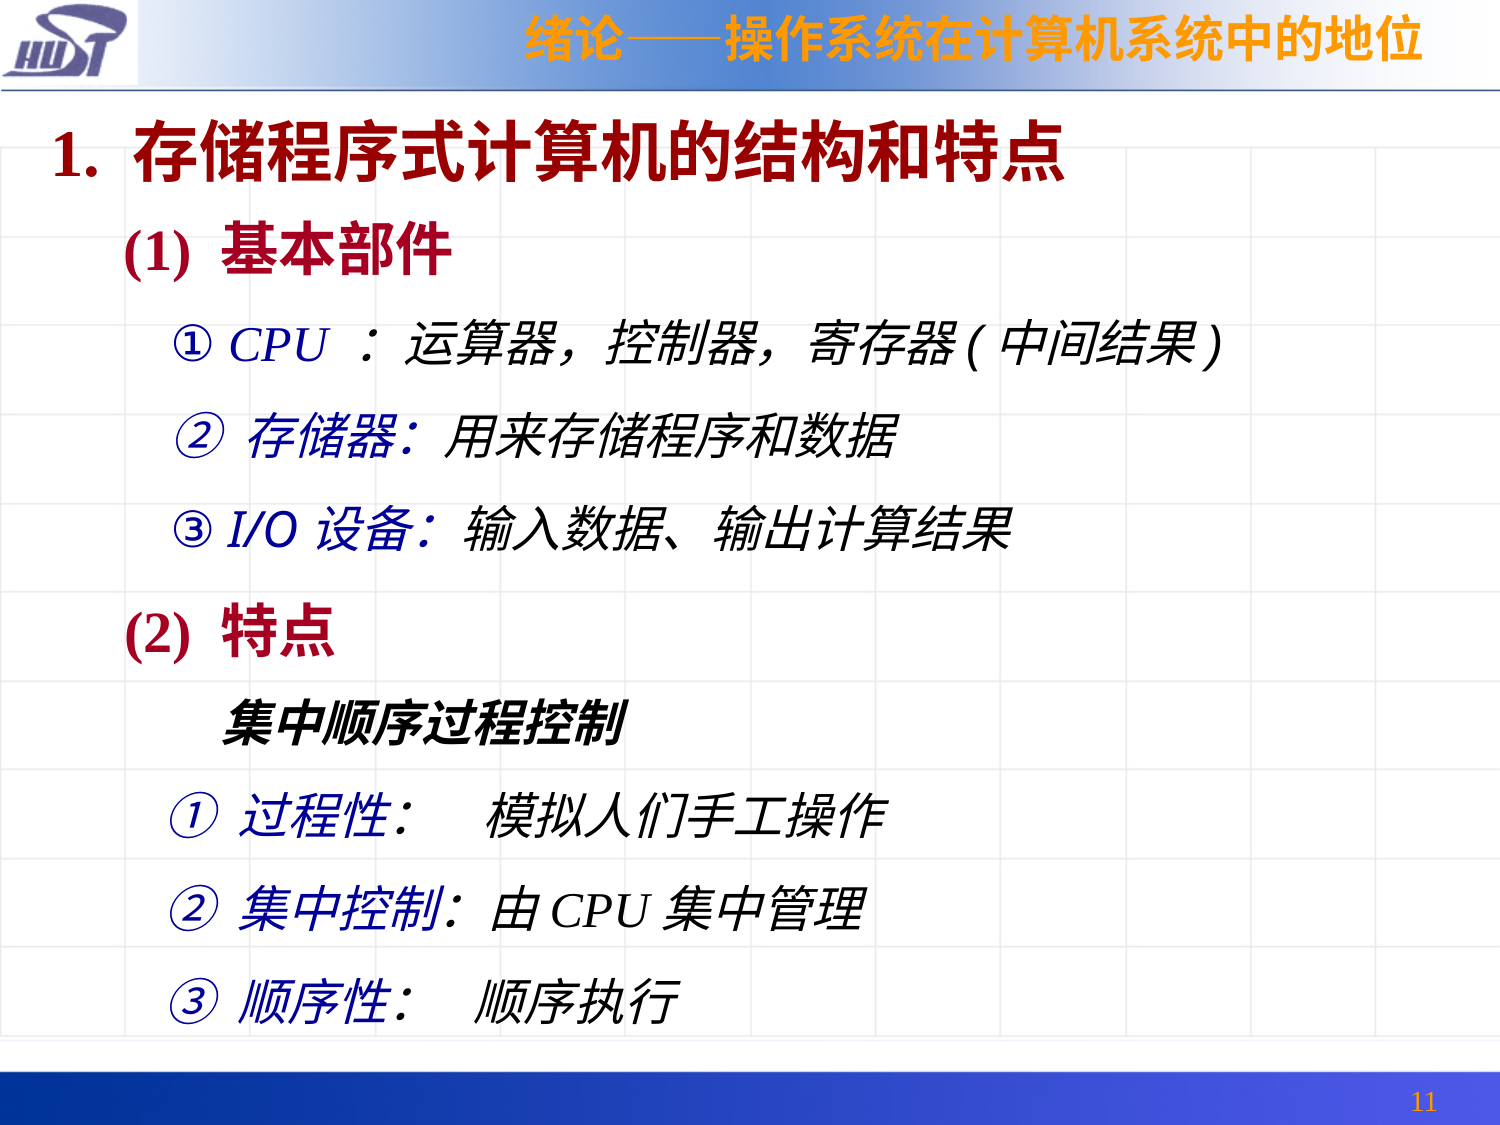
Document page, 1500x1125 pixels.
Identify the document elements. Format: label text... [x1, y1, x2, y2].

text_box 绪论——操作系统在计算机系统中的地位 [62, 6, 1440, 76]
text_box 集中顺序过程控制 ① 过程性： 模拟人们手工操作 ② 集中控制：由CPU集中管理 ③ 顺序性： 顺序执行 [74, 666, 937, 1038]
text_box (1) 基本部件 [109, 190, 841, 290]
text_box (2) 特点 [109, 573, 520, 666]
picture [0, 0, 1500, 1125]
text_box ① CPU ：运算器，控制器，寄存器(中间结果) ② 存储器：用来存储程序和数据 ③ I/O设备：输入数据、输出计算结果 [80, 286, 1244, 565]
text_box 1. 存储程序式计算机的结构和特点 [35, 86, 1354, 198]
text_box 11 [1393, 1067, 1455, 1125]
